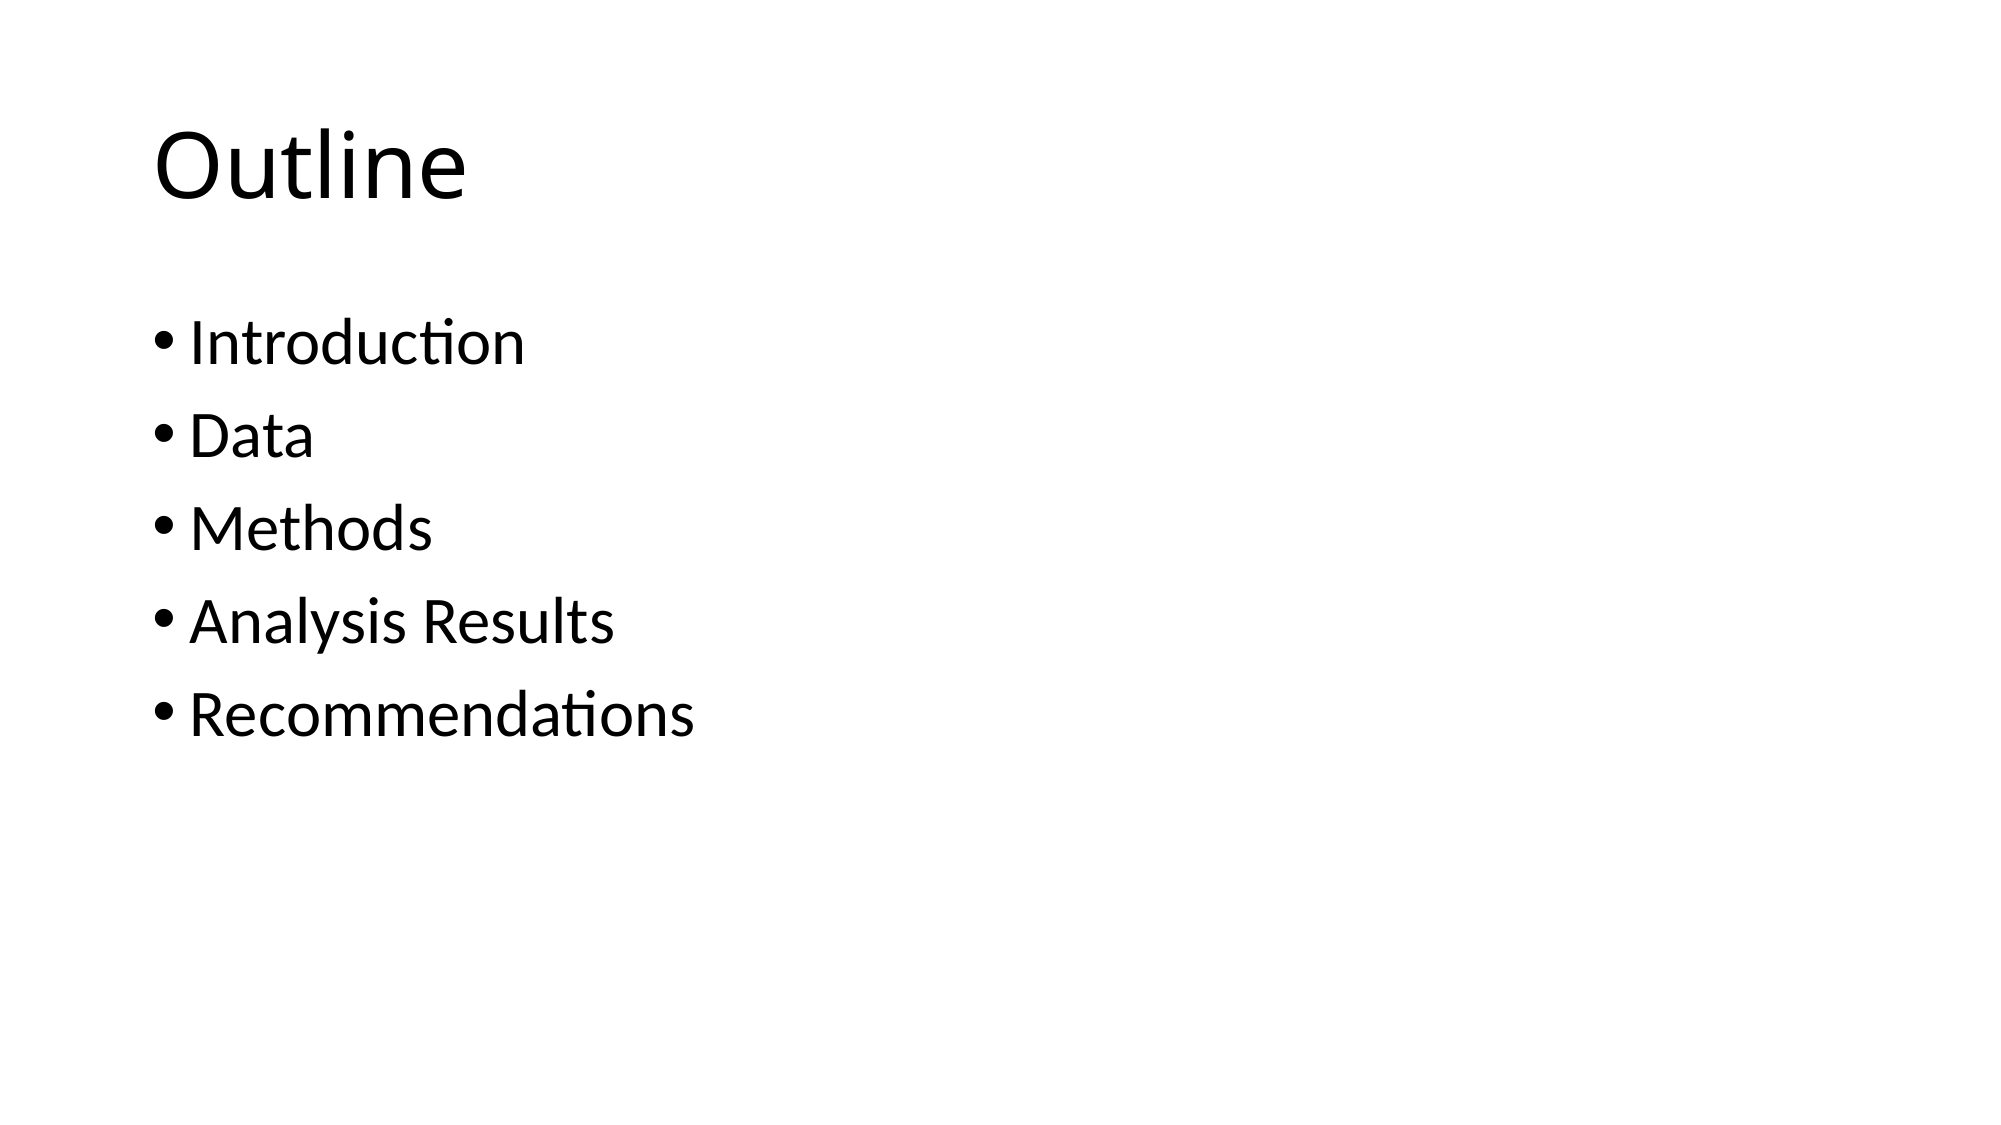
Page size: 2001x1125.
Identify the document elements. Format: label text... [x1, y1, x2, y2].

list Introduction Data Methods Analysis Results Recommendations [137, 299, 1863, 1014]
title Outline [137, 59, 1863, 278]
